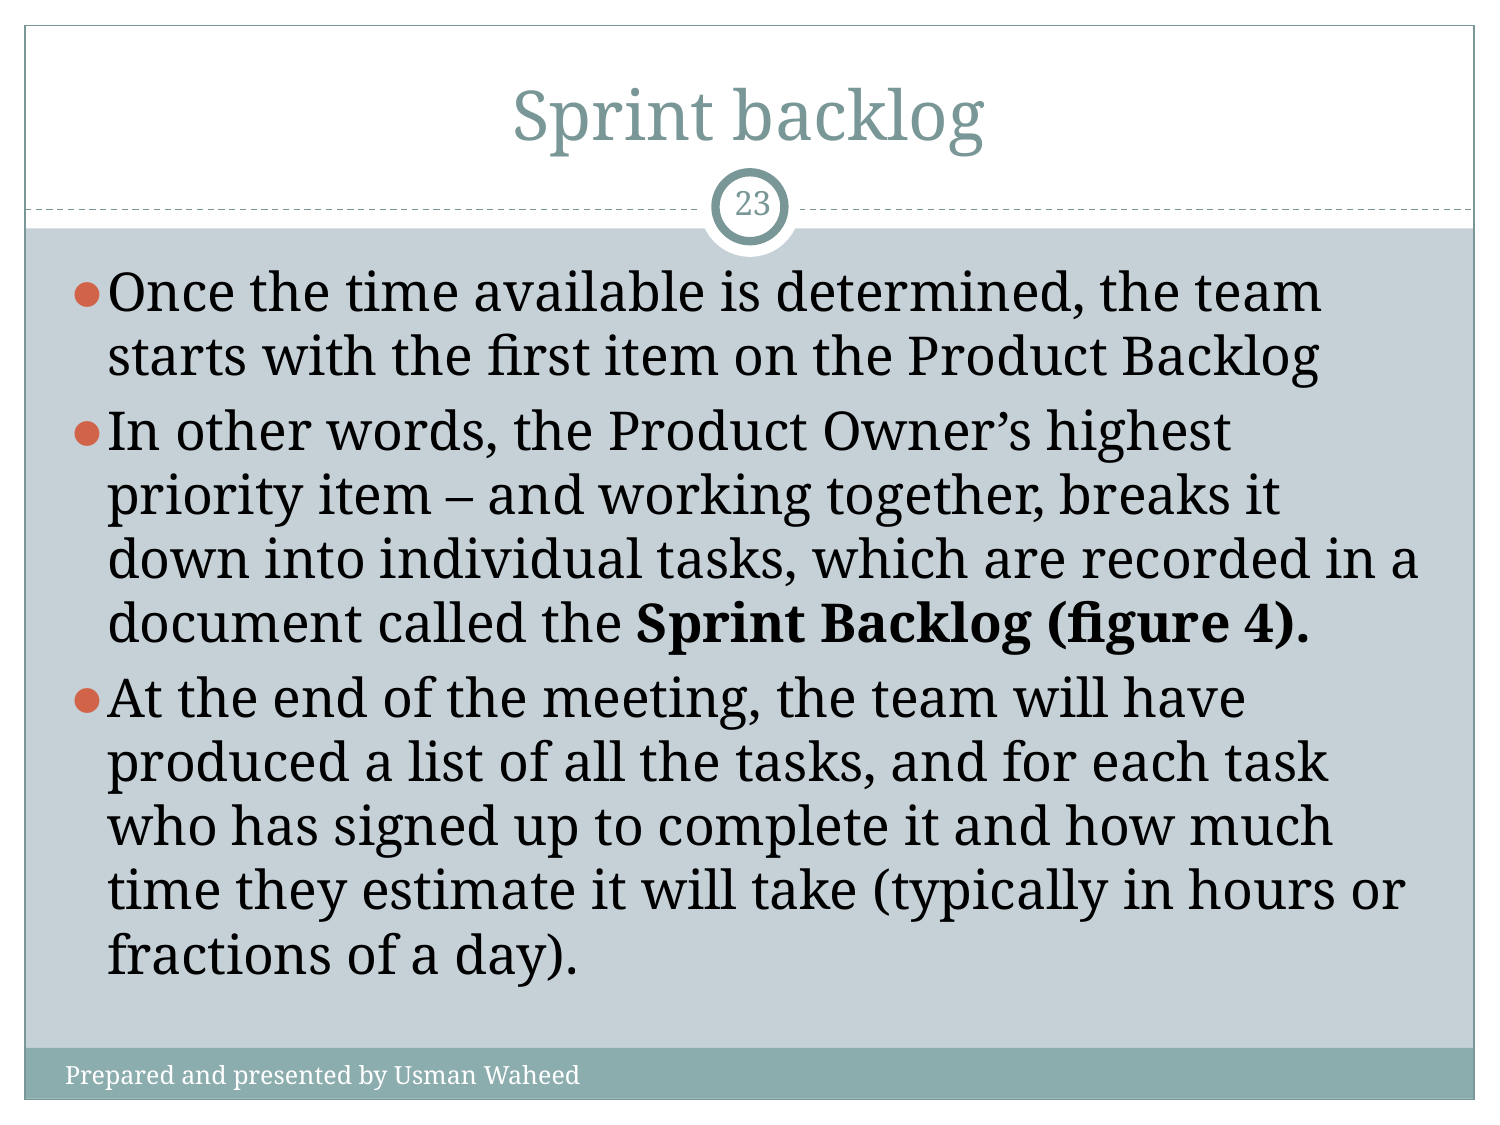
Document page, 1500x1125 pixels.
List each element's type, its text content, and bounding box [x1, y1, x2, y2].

slide_number ‹#› [715, 168, 791, 241]
title Sprint backlog [49, 37, 1450, 162]
footer Prepared and presented by Usman Waheed [50, 1051, 638, 1112]
list Once the time available is determined, the team starts with the first item on the Product Backlog In other words, the Product Owner’s highest priority item – and working together, breaks it down into individual tasks, which are recorded in a document called the Sprint Backlog (figure 4). At the end of the meeting, the team will have produced a list of all the tasks, and for each task who has signed up to complete it and how much time they estimate it will take (typically in hours or fractions of a day). [49, 250, 1445, 1001]
